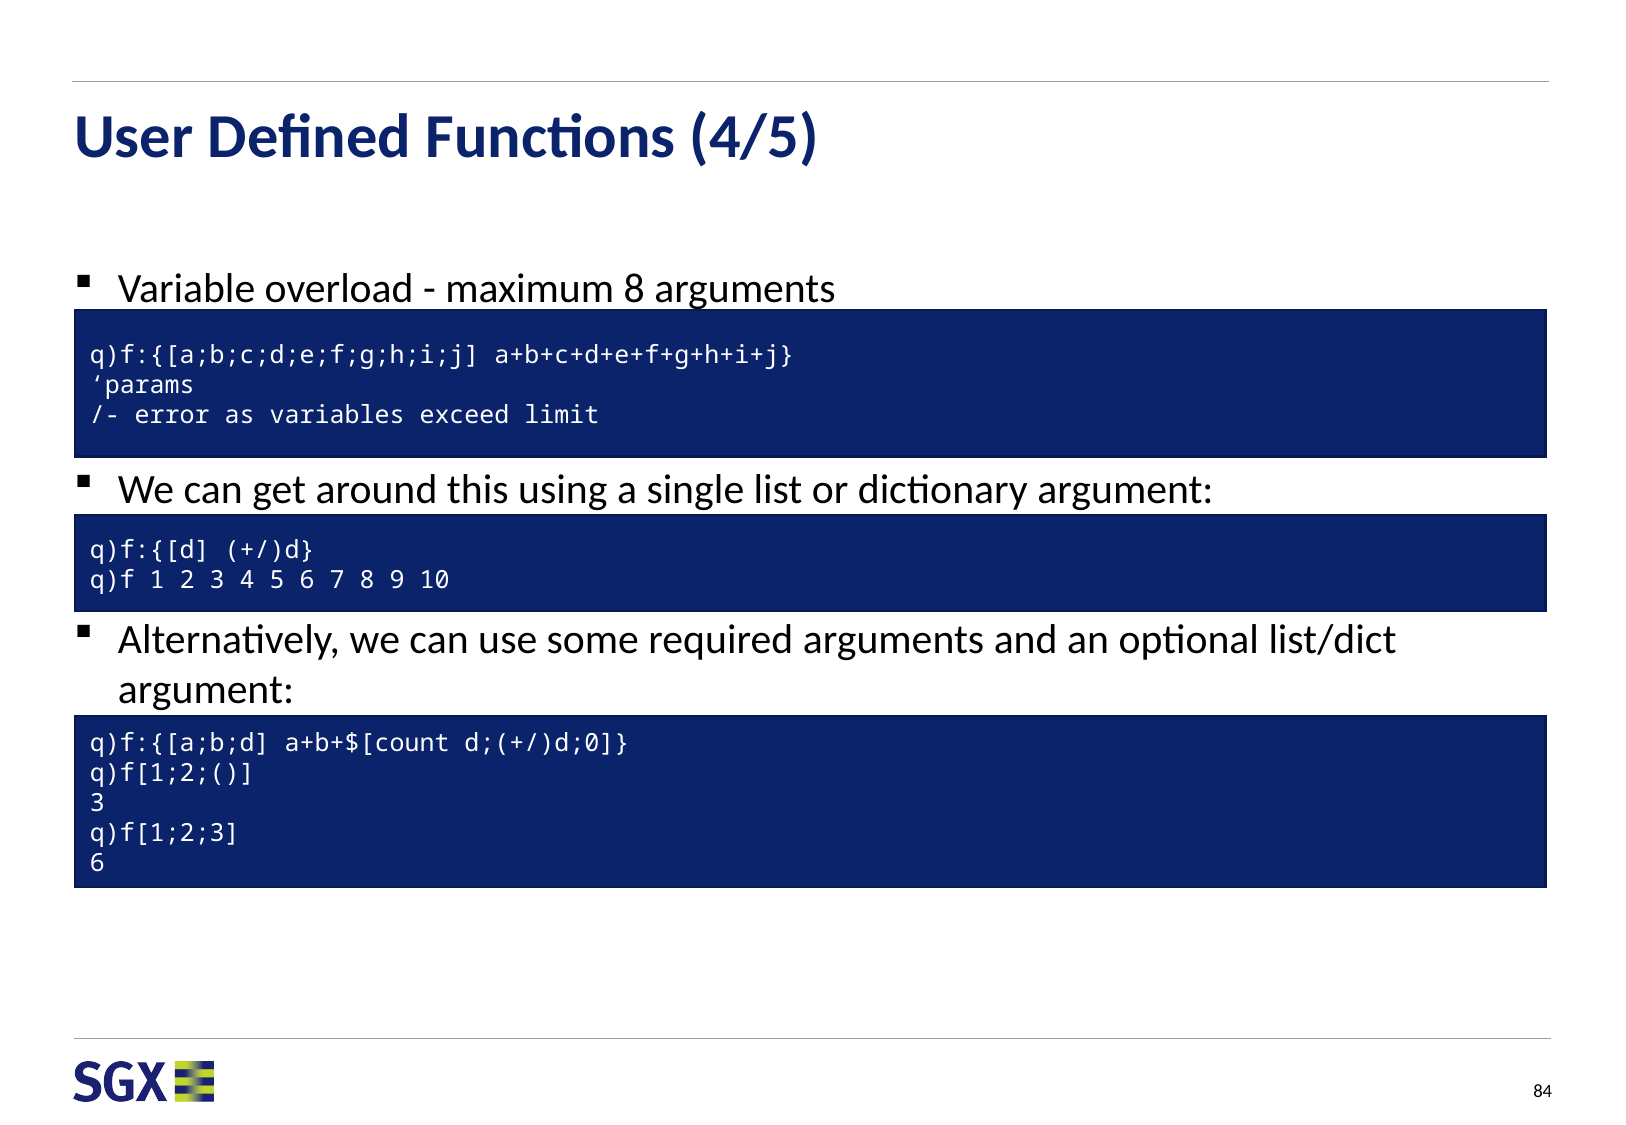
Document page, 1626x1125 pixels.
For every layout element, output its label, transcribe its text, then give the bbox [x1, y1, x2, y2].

slide_number 84 [1484, 1080, 1553, 1099]
picture [73, 1061, 214, 1102]
title User Defined Functions (4/5) [74, 103, 1551, 238]
text_box q)f:{[a;b;c;d;e;f;g;h;i;j] a+b+c+d+e+f+g+h+i+j} ‘params /- error as variables exceed limit [74, 309, 1547, 458]
text_box q)f:{[d] (+/)d} q)f 1 2 3 4 5 6 7 8 9 10 [74, 514, 1547, 612]
text_box q)f:{[a;b;d] a+b+$[count d;(+/)d;0]} q)f[1;2;()] 3 q)f[1;2;3] 6 [74, 715, 1547, 888]
list Variable overload - maximum 8 arguments We can get around this using a single list or dictionary argument: Alternatively, we can use some required arguments and an optional list/dict argument: [74, 261, 1551, 1030]
